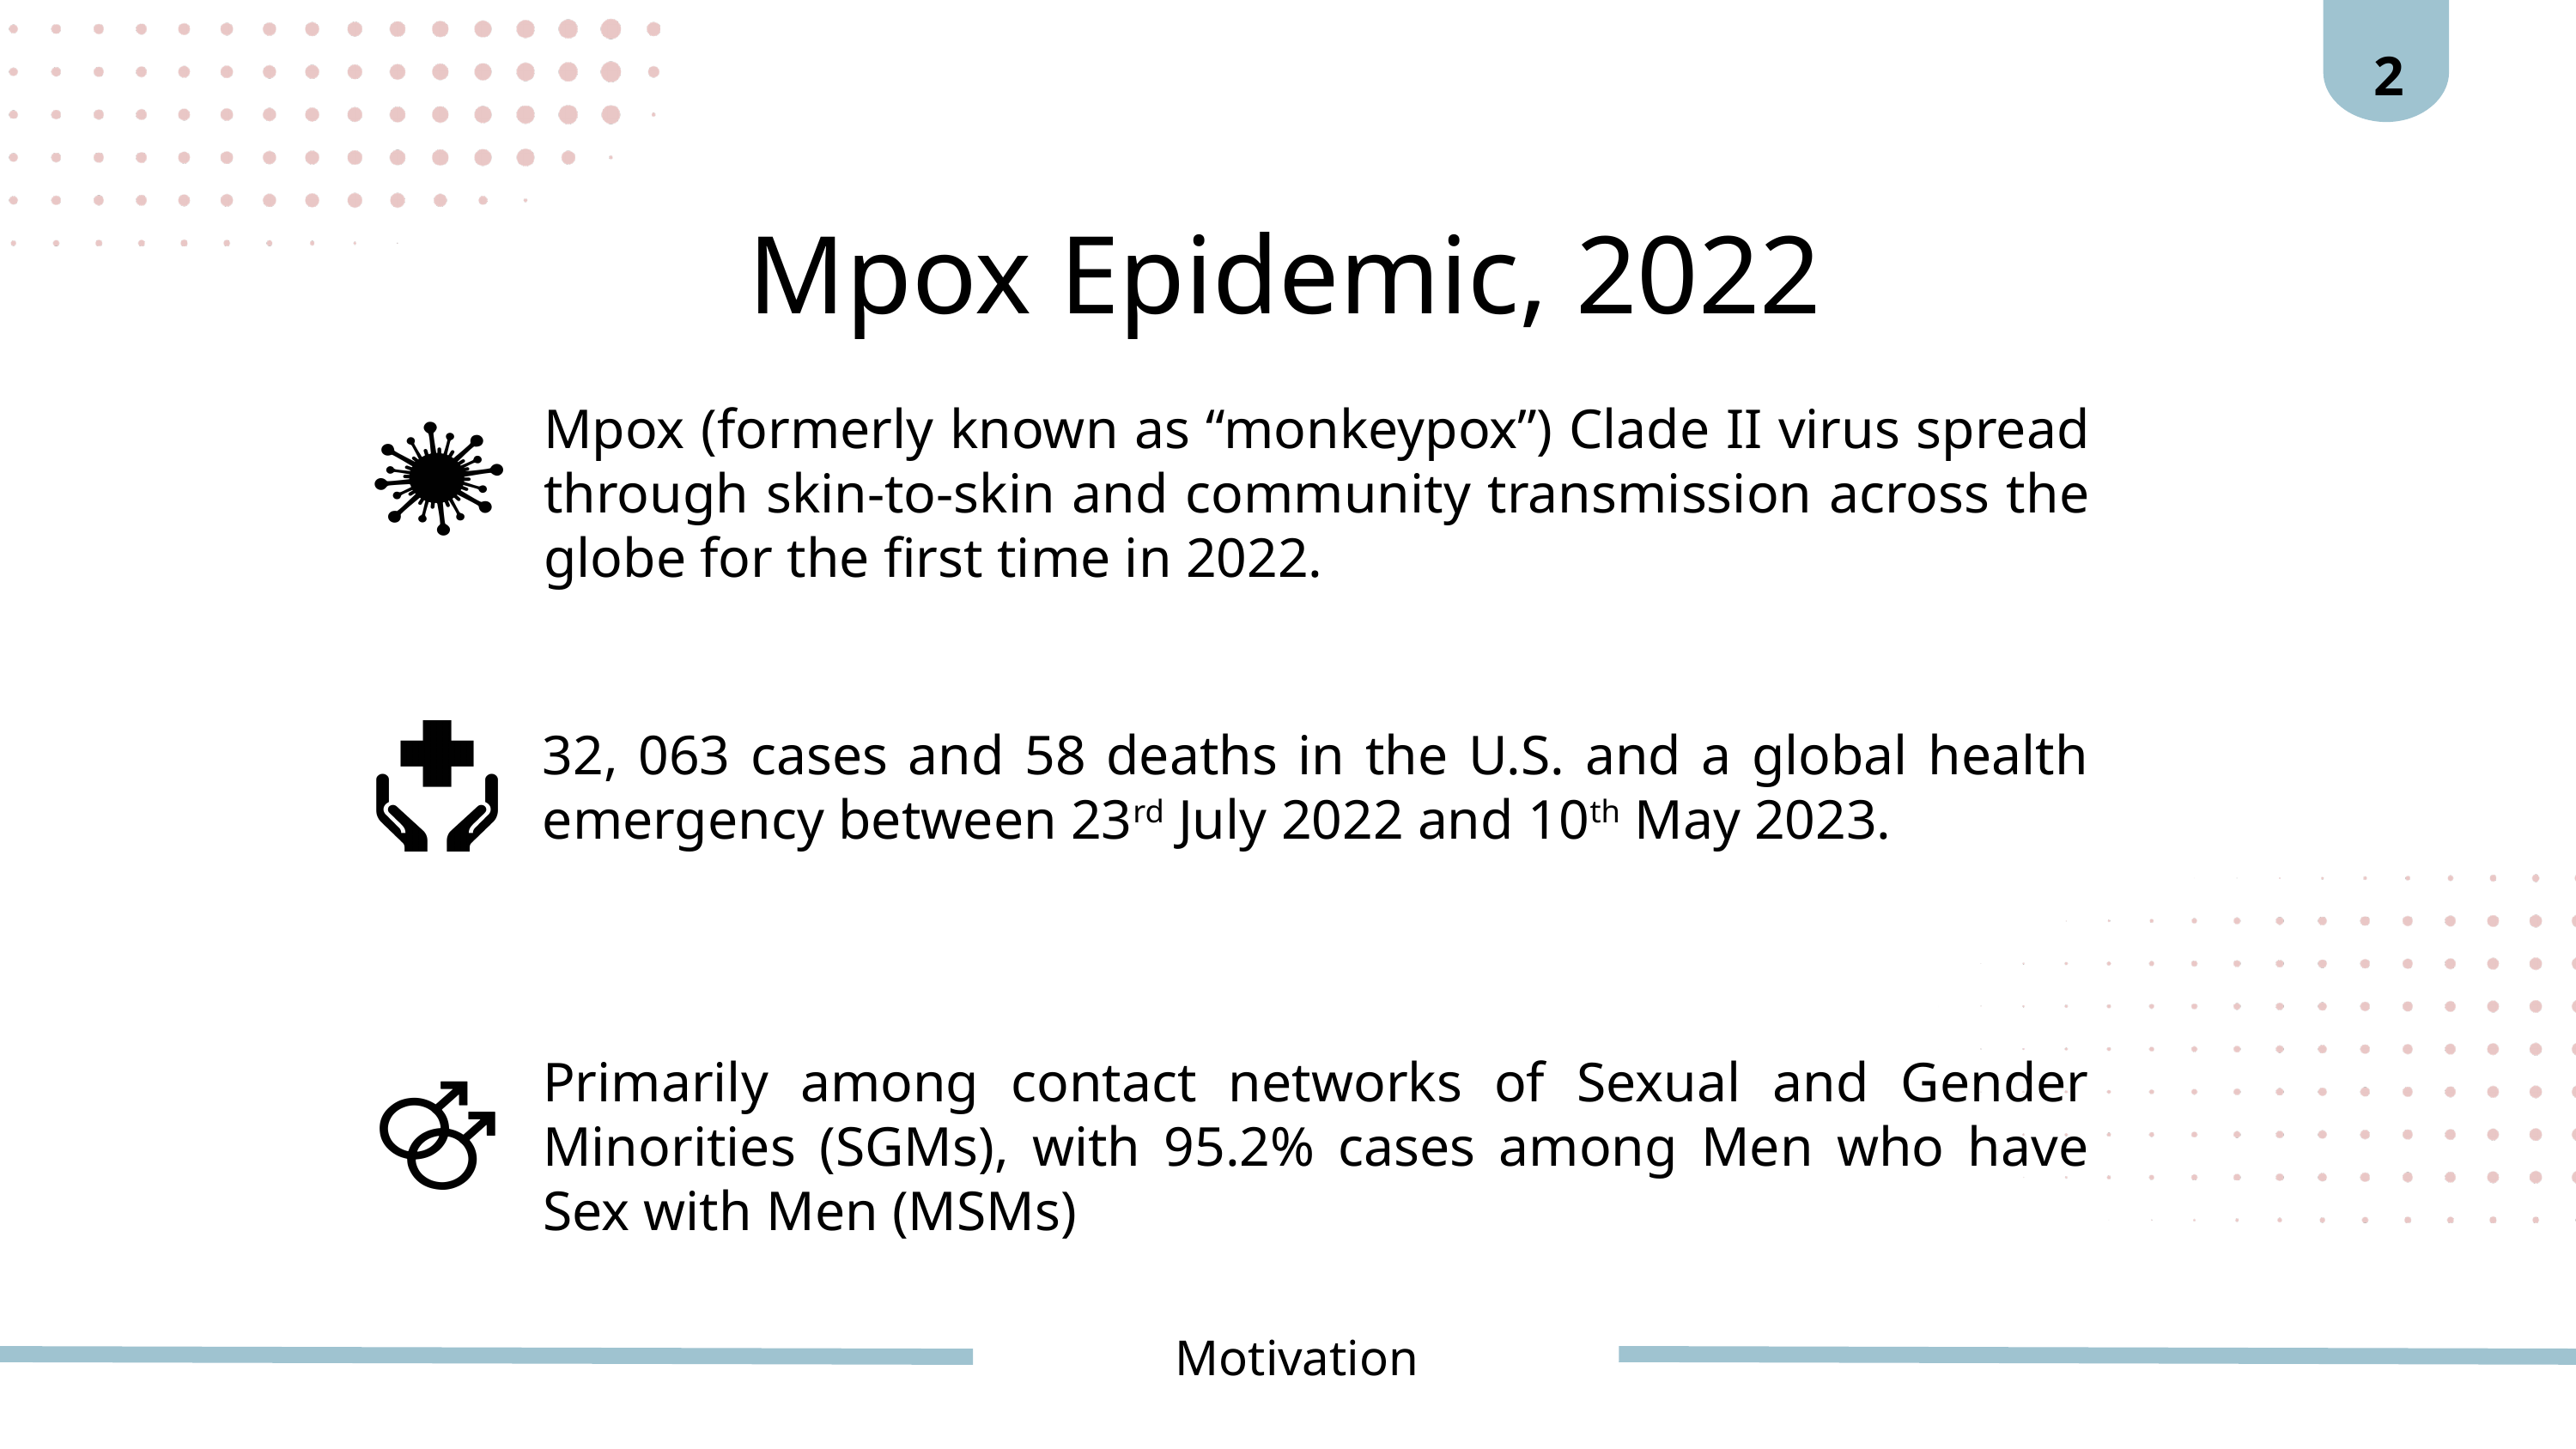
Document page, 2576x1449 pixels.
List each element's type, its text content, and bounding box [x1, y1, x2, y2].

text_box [365, 714, 2104, 924]
text_box Motivation [811, 1317, 1782, 1385]
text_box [2321, 0, 2458, 123]
text_box Mpox Epidemic, 2022 [354, 122, 2217, 336]
text_box [1938, 874, 2576, 1223]
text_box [365, 1040, 2104, 1250]
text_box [355, 388, 2105, 597]
text_box [0, 0, 660, 246]
